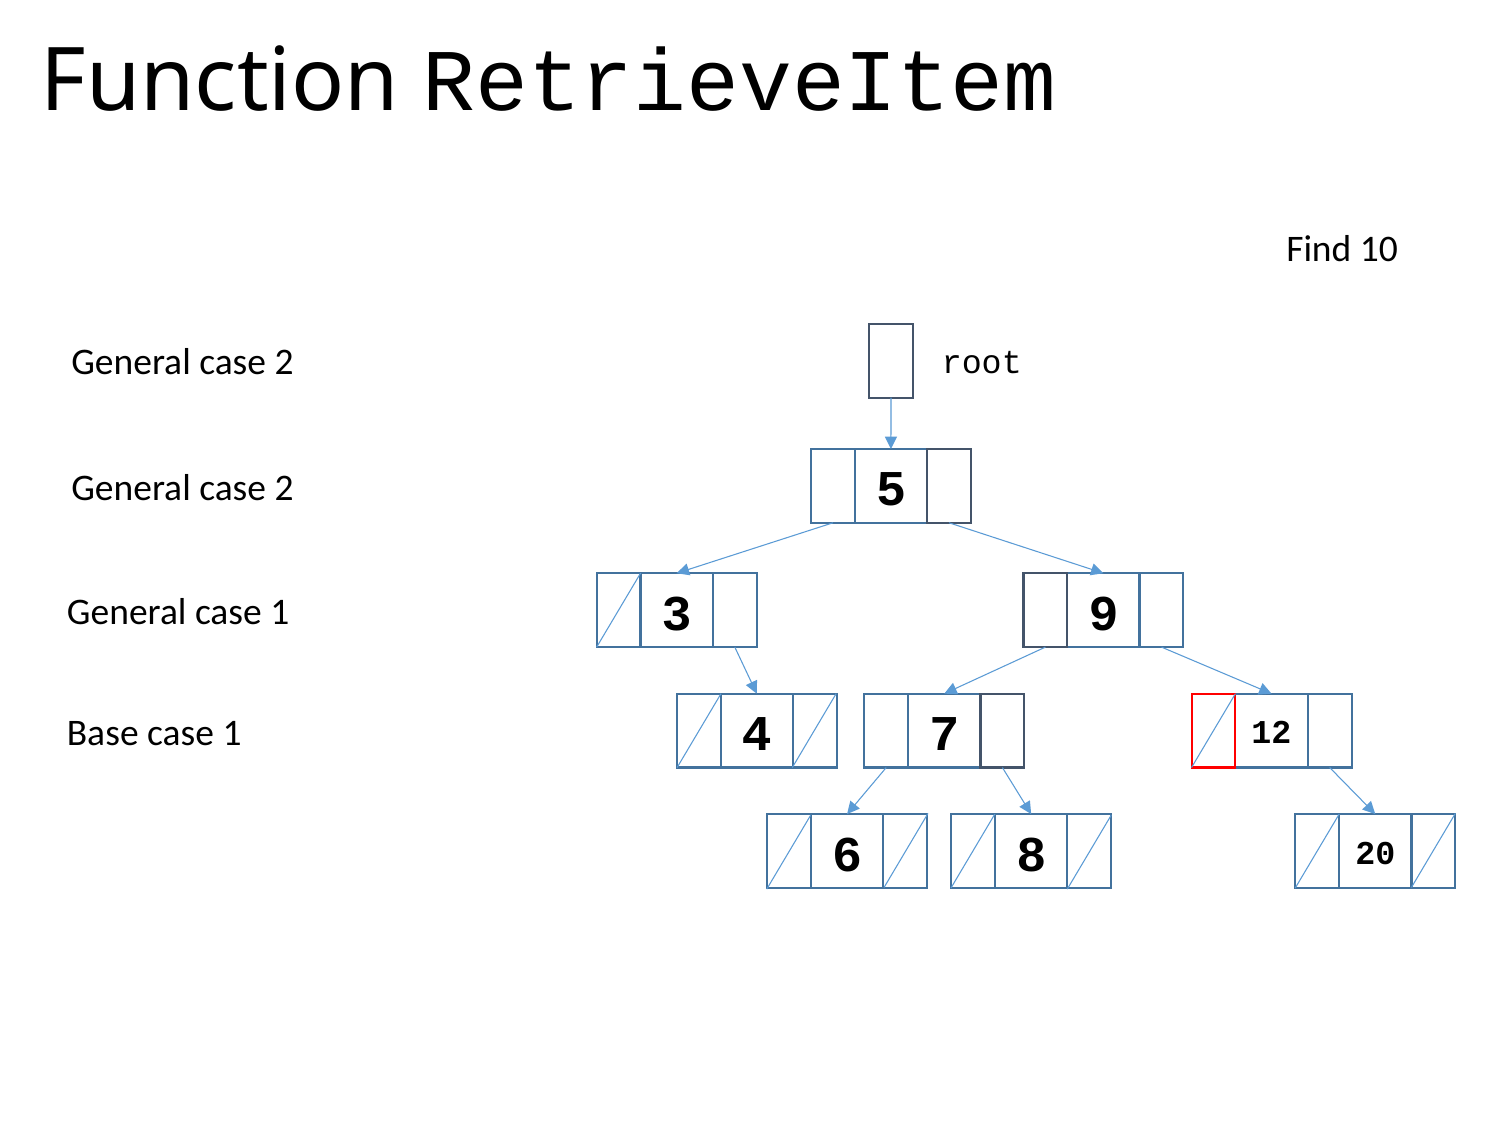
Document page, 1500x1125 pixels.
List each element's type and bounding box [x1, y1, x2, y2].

text_box [56, 329, 379, 390]
text_box [52, 579, 374, 640]
title [25, 26, 1469, 138]
text_box [596, 323, 1456, 889]
text_box [56, 455, 379, 516]
text_box [927, 332, 1246, 388]
text_box [52, 700, 374, 760]
text_box [1271, 216, 1456, 277]
